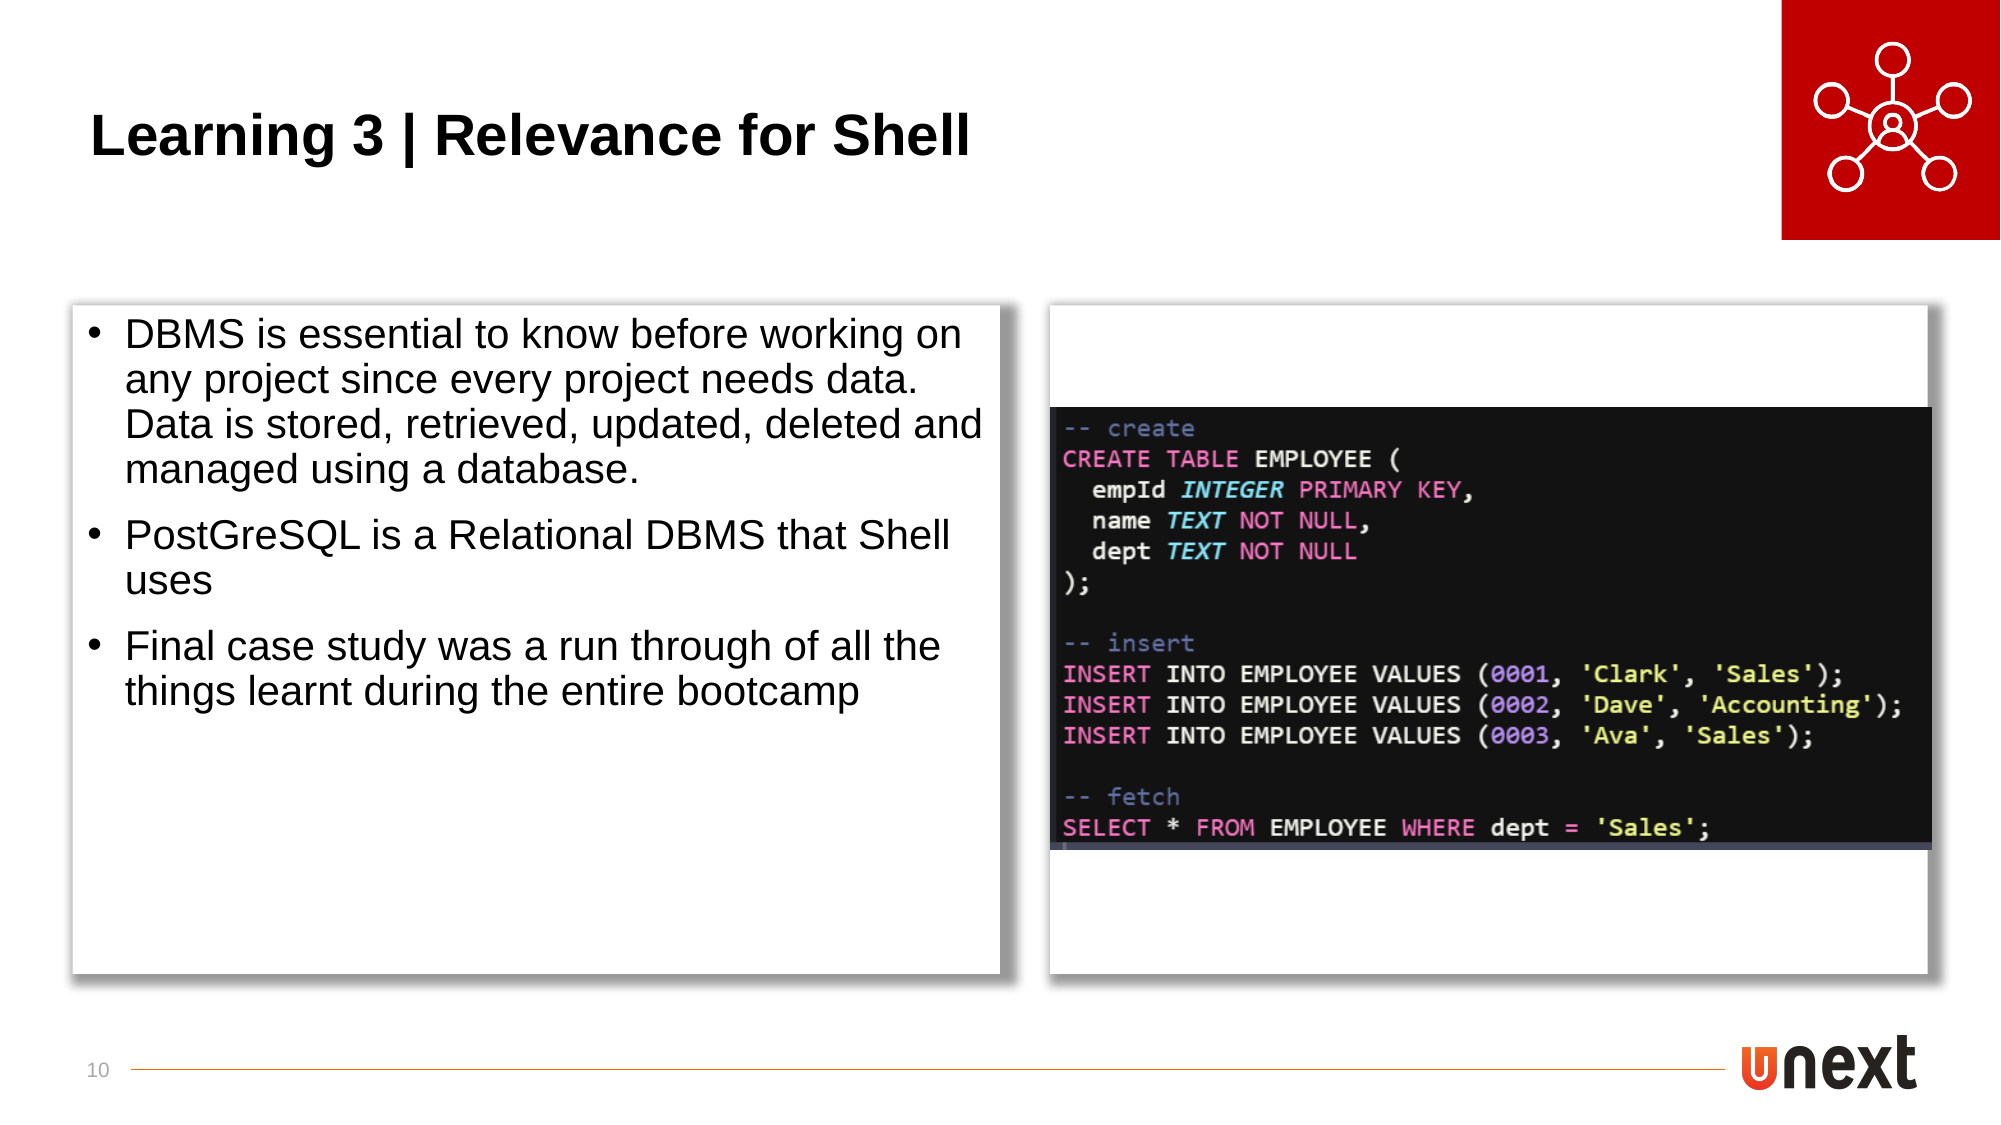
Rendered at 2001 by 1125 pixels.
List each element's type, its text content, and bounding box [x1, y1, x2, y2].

picture [1742, 1035, 1917, 1090]
text_box [1050, 850, 1928, 974]
picture [1795, 19, 1990, 214]
slide_number 10 [48, 1047, 110, 1091]
text_box [1781, 0, 2000, 241]
picture [1049, 407, 1932, 850]
text_box DBMS is essential to know before working on any project since every project needs data. Data is stored, retrieved, updated, deleted and managed using a database. PostGreSQL is a Relational DBMS that Shell uses Final case study was a run through of all the things learnt during the entire bootcamp [72, 305, 1000, 974]
title Learning 3 | Relevance for Shell [76, 78, 1795, 196]
text_box [1050, 305, 1928, 407]
